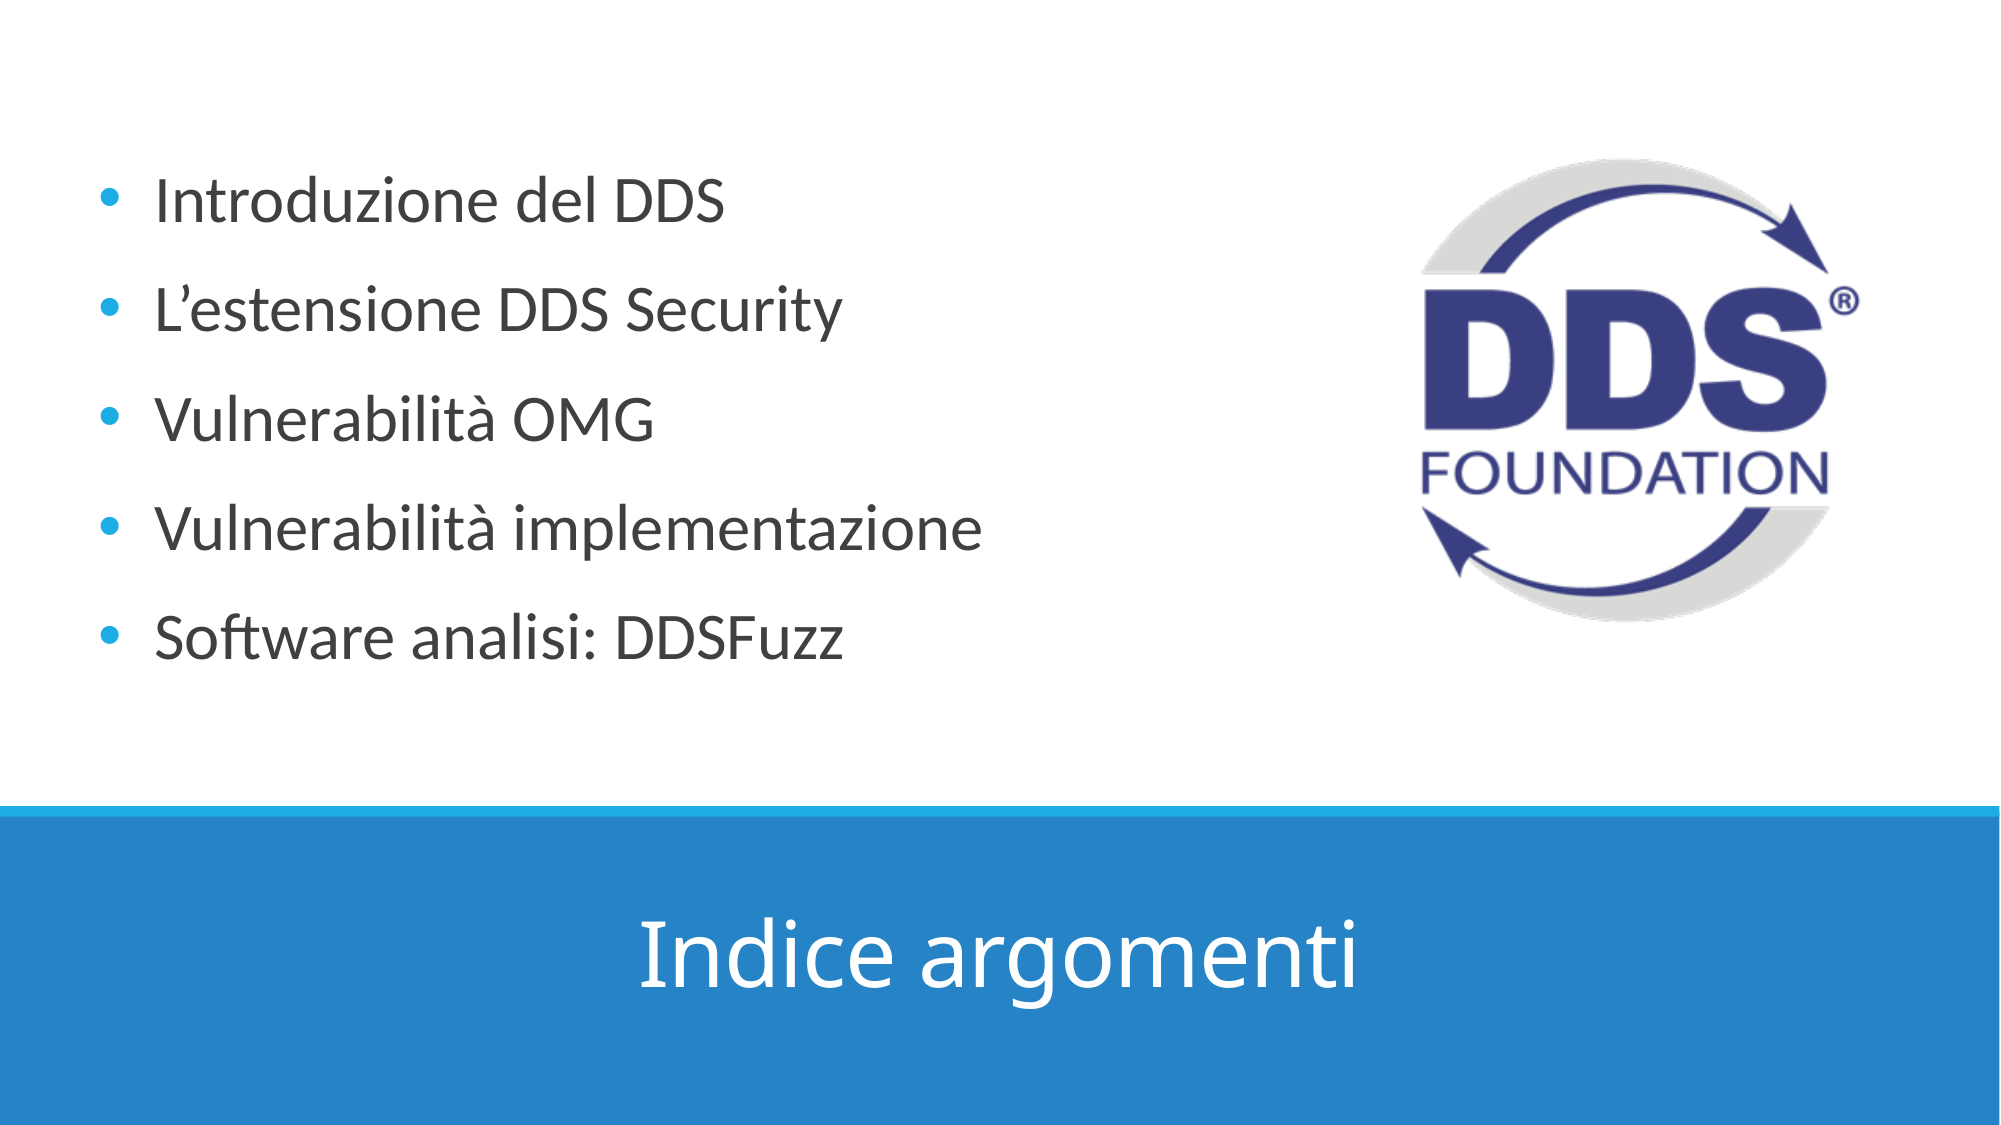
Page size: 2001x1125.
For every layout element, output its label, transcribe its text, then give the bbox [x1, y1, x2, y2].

text_box Introduzione del DDS L’estensione DDS Security Vulnerabilità OMG Vulnerabilità implementazione Software analisi: DDSFuzz [83, 157, 1266, 727]
picture [1398, 156, 1868, 627]
title Indice argomenti [170, 871, 1830, 1007]
